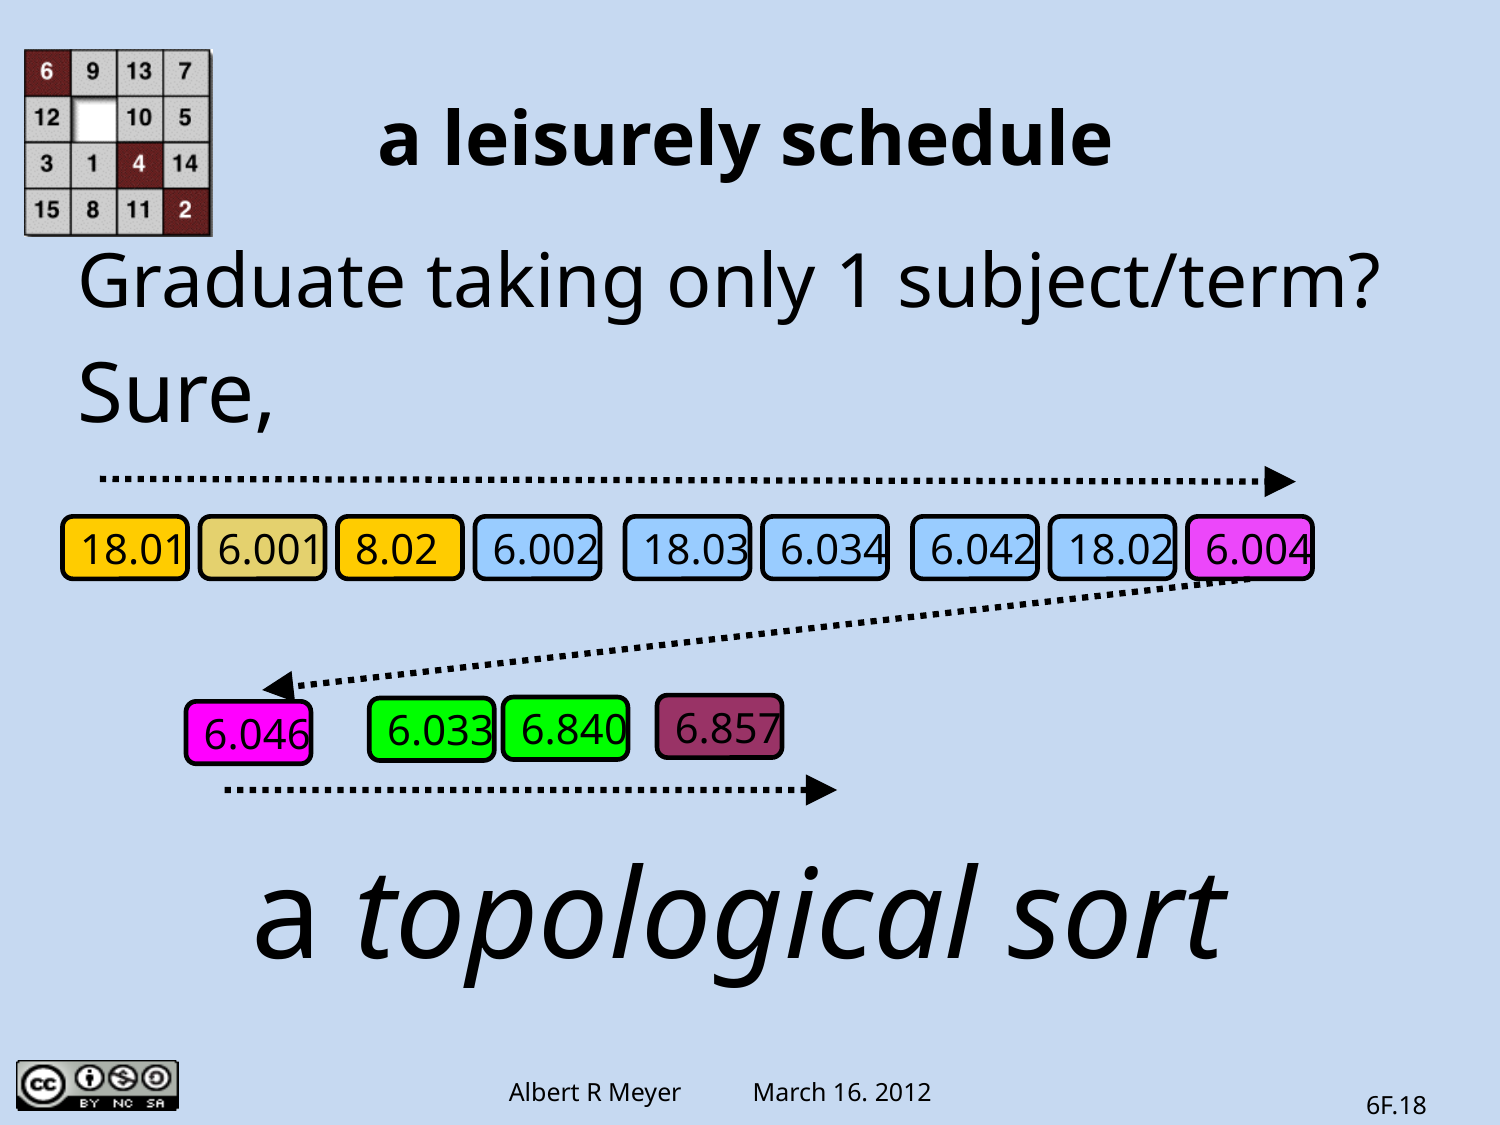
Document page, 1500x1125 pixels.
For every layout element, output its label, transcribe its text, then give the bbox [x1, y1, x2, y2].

slide_number 6F.18 [1351, 1082, 1500, 1125]
picture [24, 49, 213, 237]
list Graduate taking only 1 subject/term? Sure, [62, 224, 695, 478]
text_box a topological sort [161, 826, 695, 991]
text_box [700, 799, 812, 1125]
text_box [700, 140, 812, 477]
picture [16, 1060, 179, 1111]
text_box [185, 694, 838, 791]
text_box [700, 586, 812, 693]
title a leisurely schedule [258, 45, 1234, 224]
text_box a topological sort [817, 826, 1334, 991]
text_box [62, 478, 1313, 580]
list Graduate taking only 1 subject/term? Sure, [817, 224, 1438, 538]
